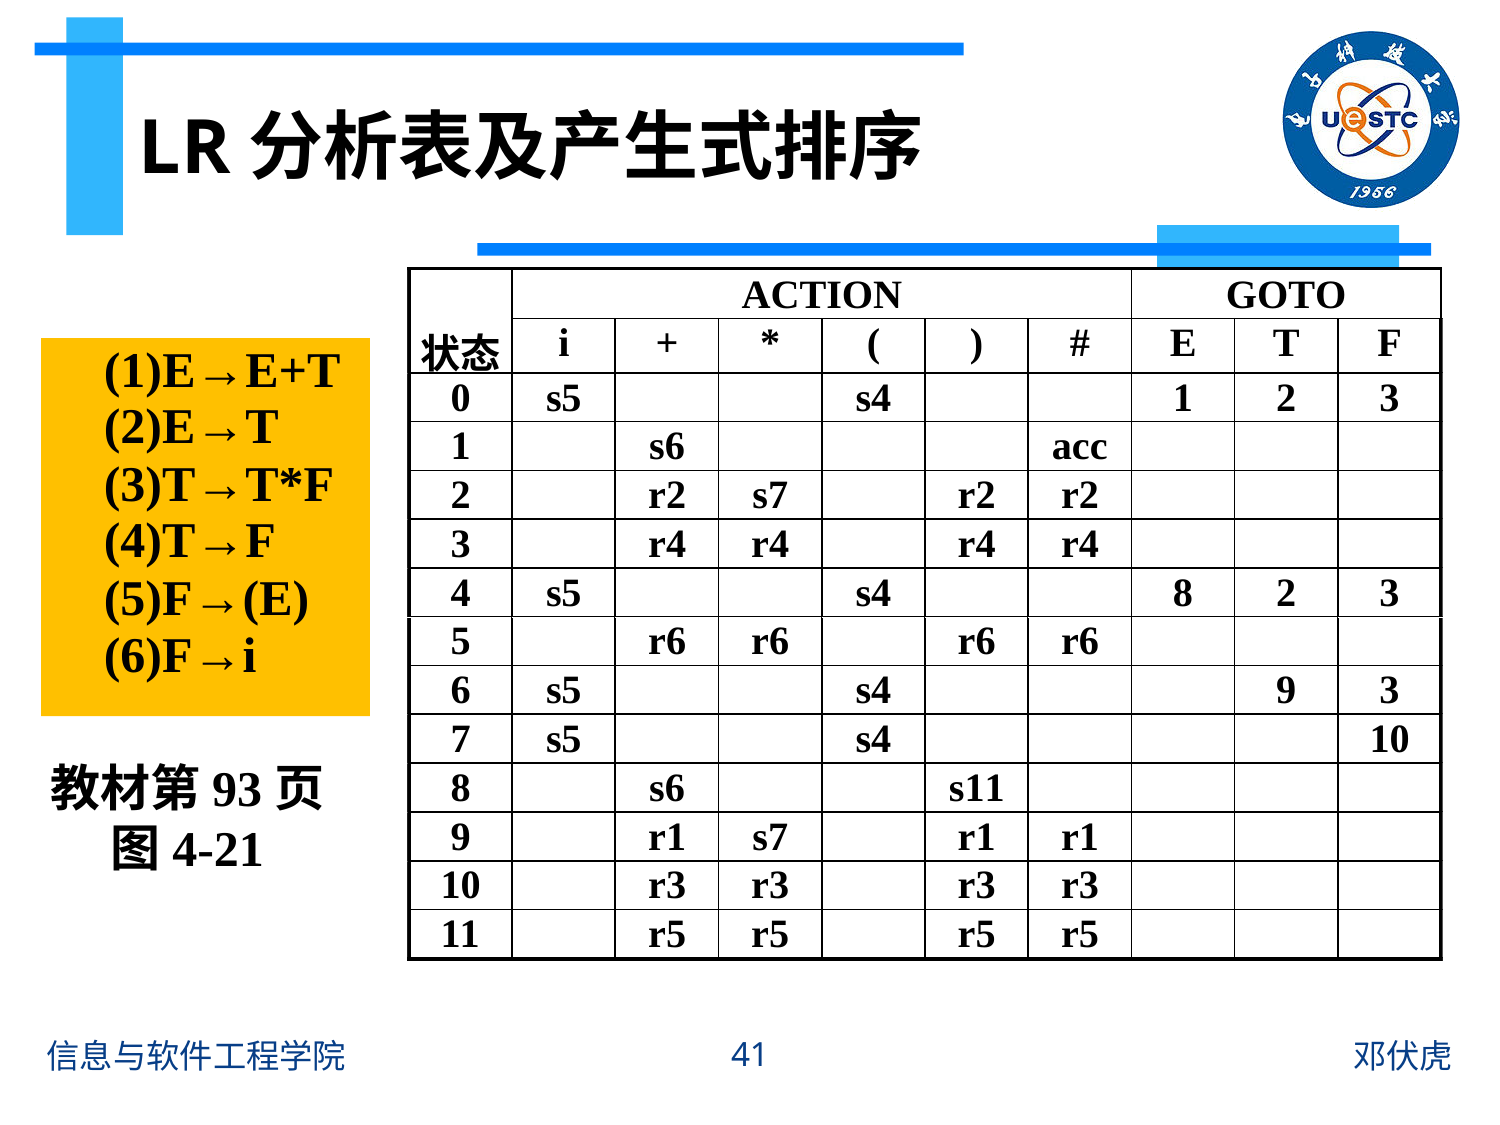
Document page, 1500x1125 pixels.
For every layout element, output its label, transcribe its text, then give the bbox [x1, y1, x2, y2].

slide_number 41 [654, 1025, 846, 1086]
title LR分析表及产生式排序 [123, 66, 1282, 220]
text_box 教材第93页 图4-21 [35, 748, 339, 884]
slide_number 邓伏虎 [847, 1025, 1469, 1086]
text_box (1)E→E+T (2)E→T (3)T→T*F (4)T→F (5)F→(E) (6)F→i [41, 338, 370, 717]
picture [1271, 20, 1470, 219]
footer 信息与软件工程学院 [31, 1025, 653, 1086]
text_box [407, 266, 1443, 997]
